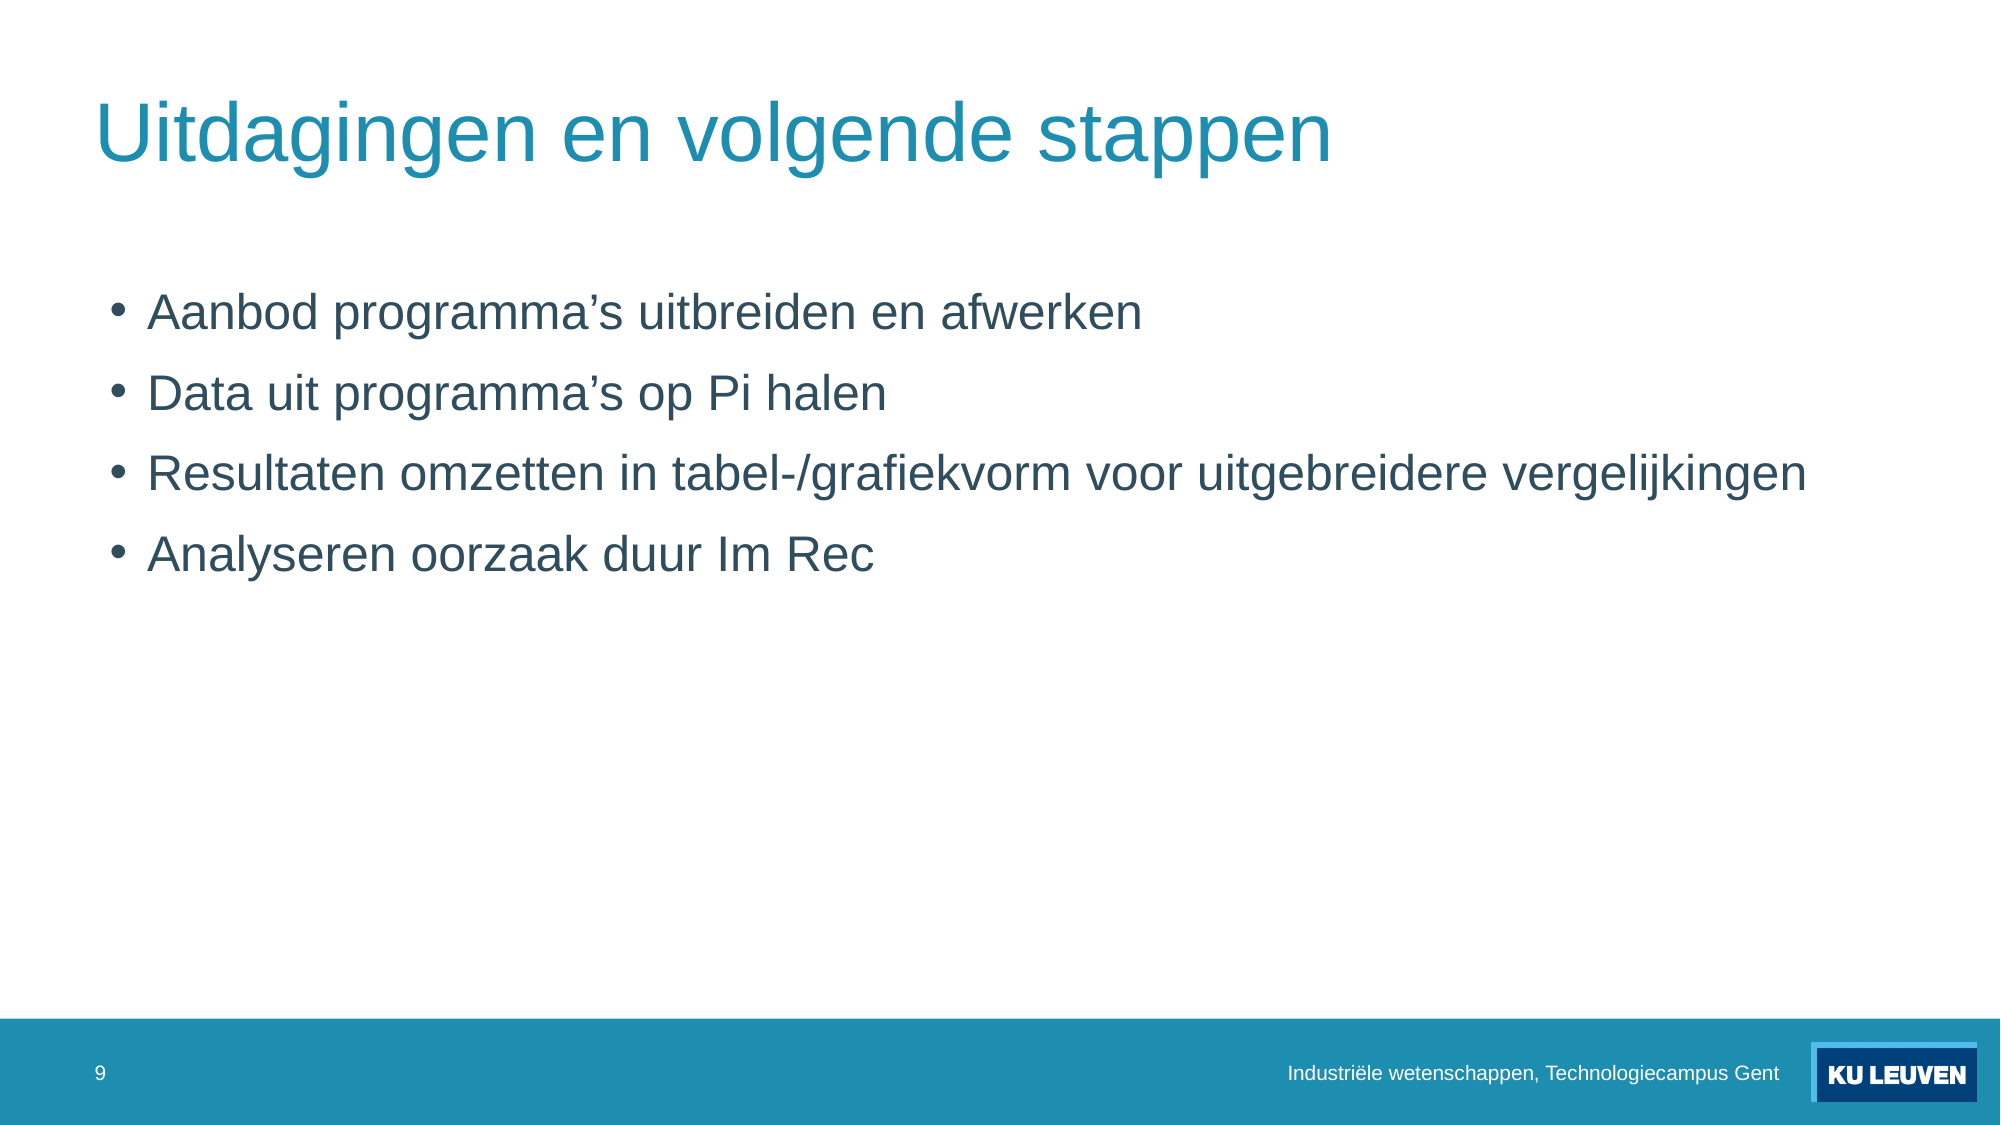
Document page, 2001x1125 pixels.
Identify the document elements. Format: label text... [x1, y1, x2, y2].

footer Industriële wetenschappen, Technologiecampus Gent [989, 1018, 1809, 1125]
slide_number 9 [94, 1018, 201, 1125]
list Aanbod programma’s uitbreiden en afwerken Data uit programma’s op Pi halen Resultaten omzetten in tabel-/grafiekvorm voor uitgebreidere vergelijkingen Analyseren oorzaak duur Im Rec [94, 271, 1906, 1004]
picture [1811, 1042, 1977, 1102]
title Uitdagingen en volgende stappen [94, 33, 1906, 223]
